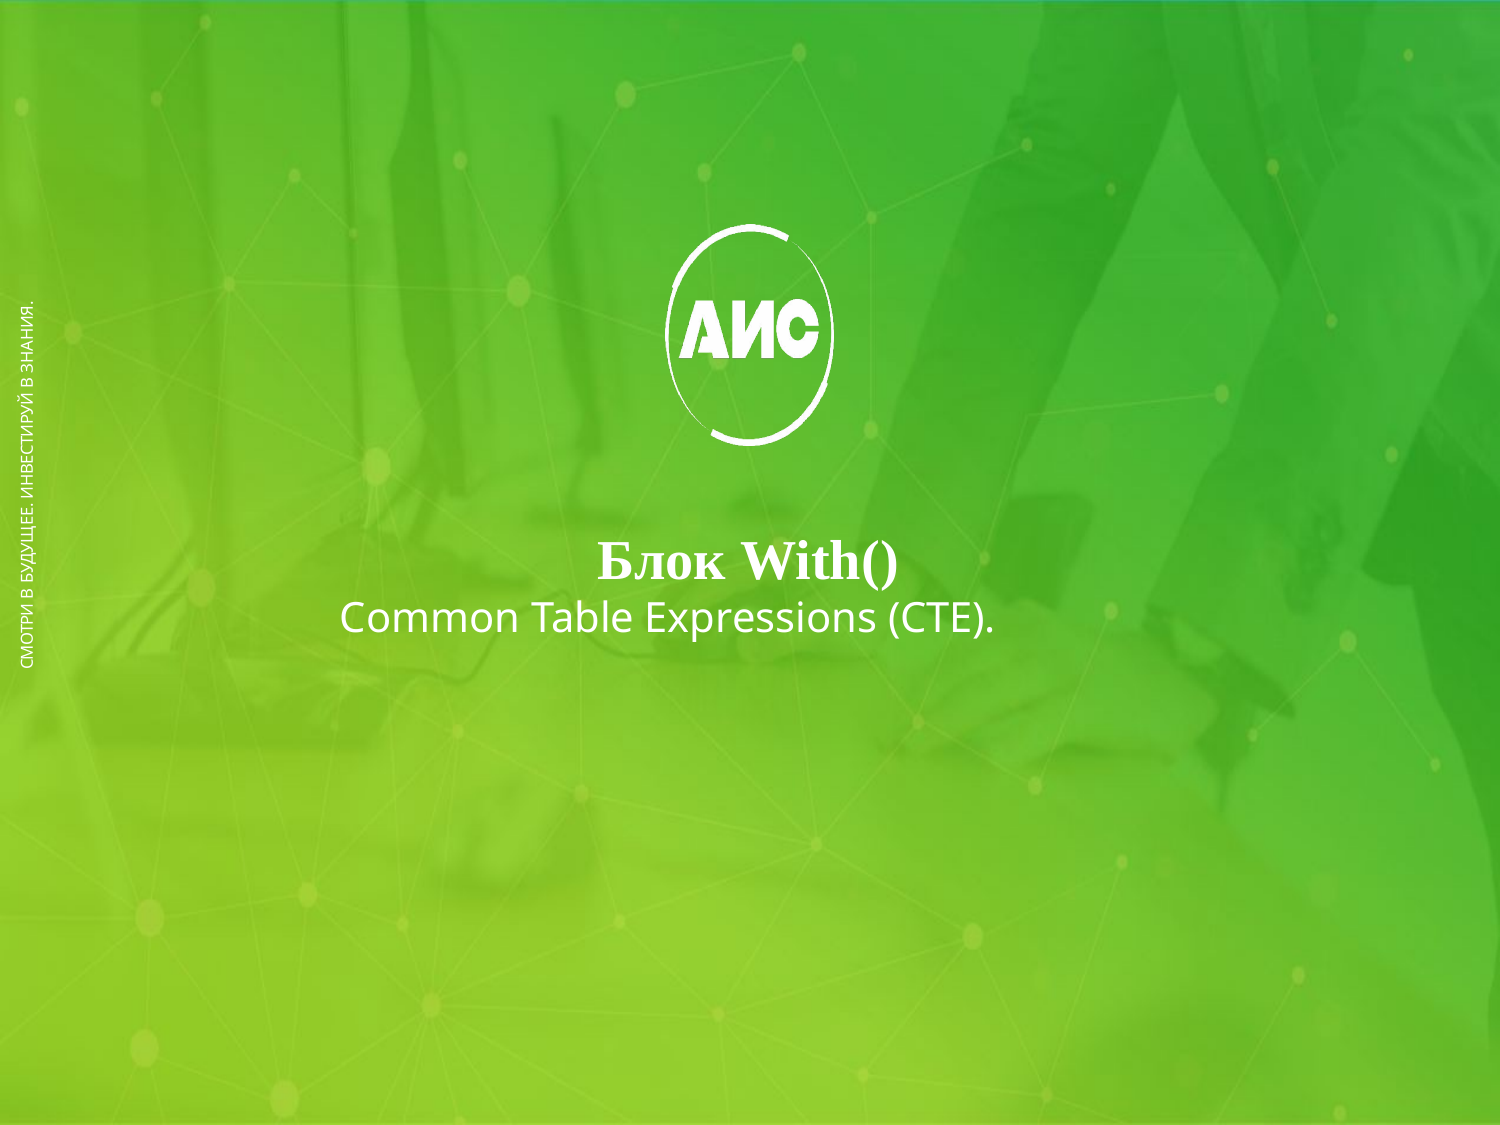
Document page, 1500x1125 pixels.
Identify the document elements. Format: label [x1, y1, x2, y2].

text_box [0, 0, 1500, 1125]
